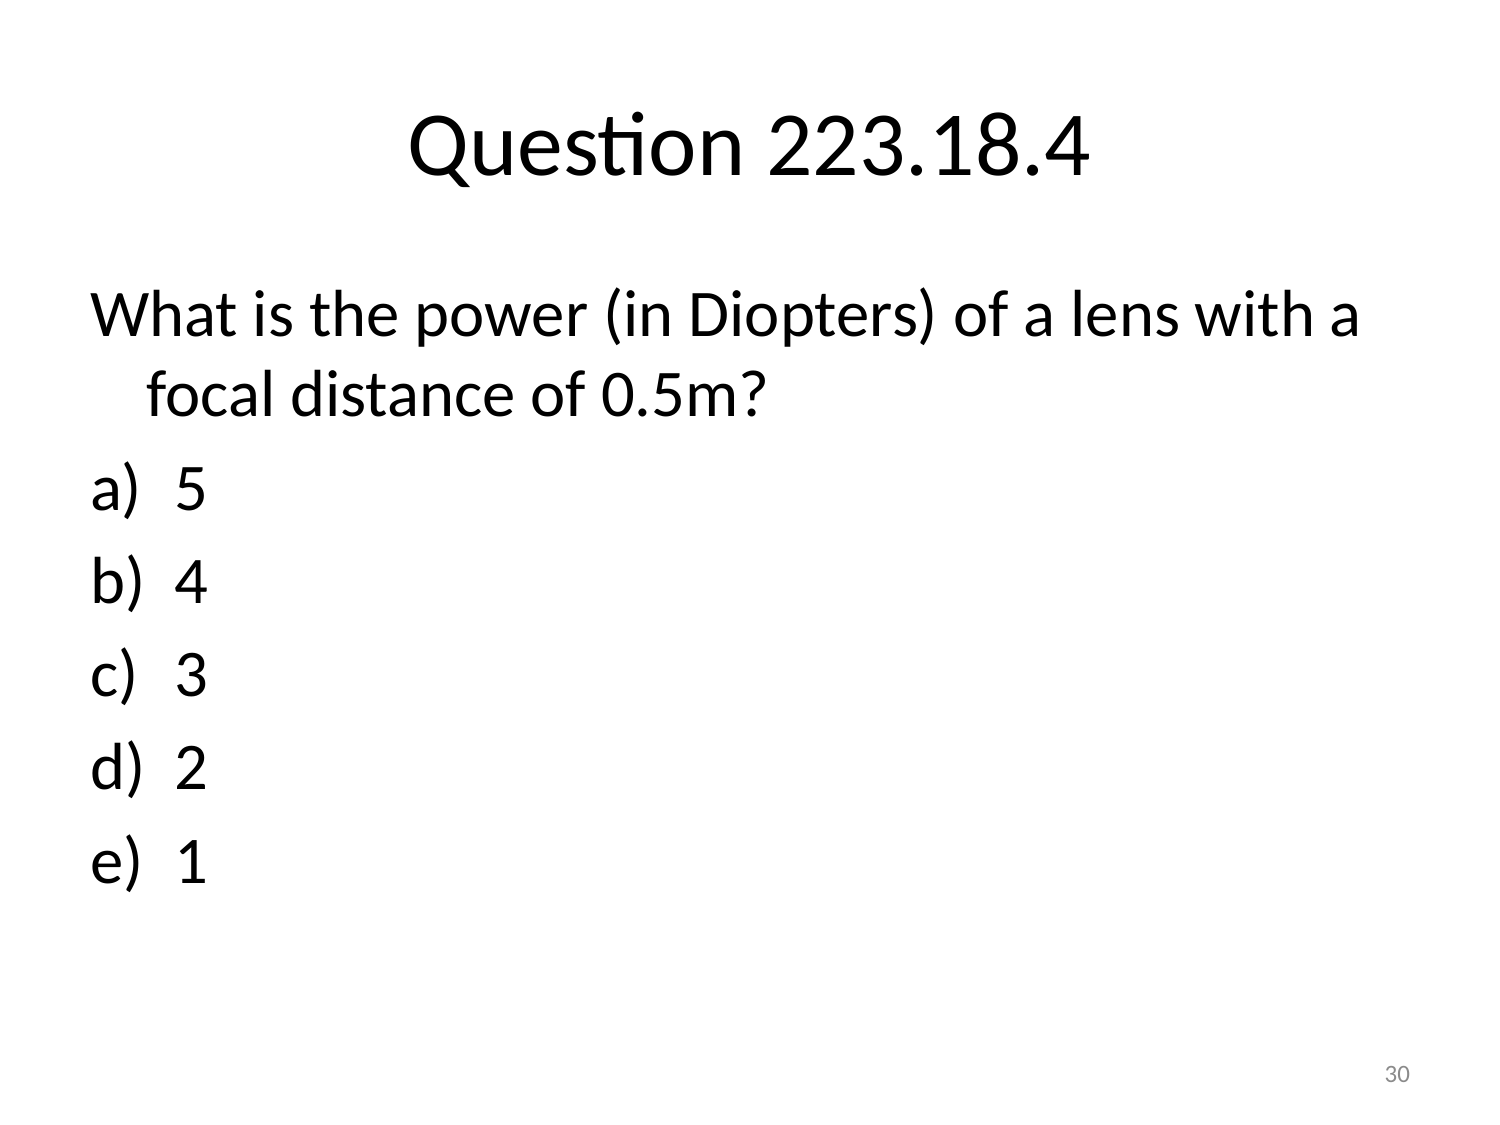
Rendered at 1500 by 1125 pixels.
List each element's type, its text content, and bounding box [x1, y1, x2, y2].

slide_number 30 [1074, 1042, 1425, 1103]
list What is the power (in Diopters) of a lens with a focal distance of 0.5m? 5 4 3 2 1 [75, 262, 1425, 1005]
title Question 223.18.4 [75, 45, 1425, 233]
